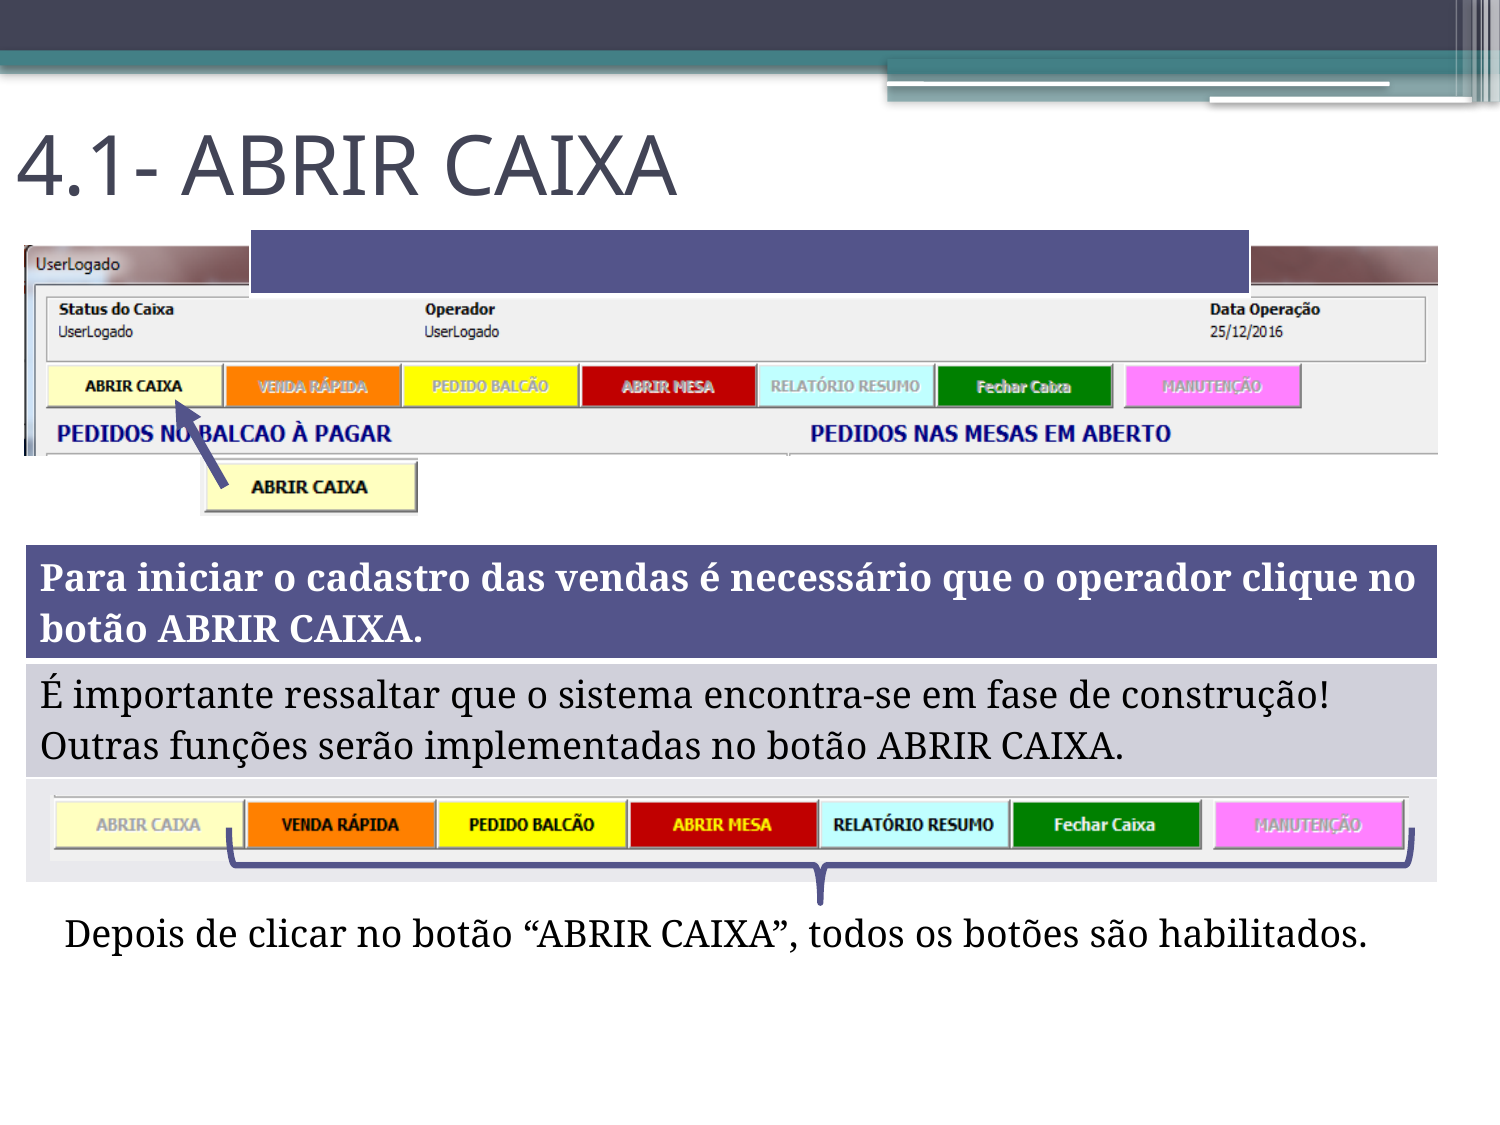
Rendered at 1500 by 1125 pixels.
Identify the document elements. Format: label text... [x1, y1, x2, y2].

text_box Depois de clicar no botão “ABRIR CAIXA”, todos os botões são habilitados. [49, 910, 1384, 963]
table_cell [26, 779, 1437, 882]
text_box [174, 399, 226, 487]
table_cell É importante ressaltar que o sistema encontra-se em fase de construção! Outras funções serão implementadas no botão ABRIR CAIXA. [26, 664, 1437, 777]
picture [199, 457, 418, 516]
picture [24, 245, 1438, 456]
table_header [251, 230, 1249, 243]
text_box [50, 795, 1412, 903]
title 4.1- ABRIR CAIXA [1, 75, 1352, 250]
table_header Para iniciar o cadastro das vendas é necessário que o operador clique no botão ABRIR CAIXA. [26, 545, 1437, 658]
